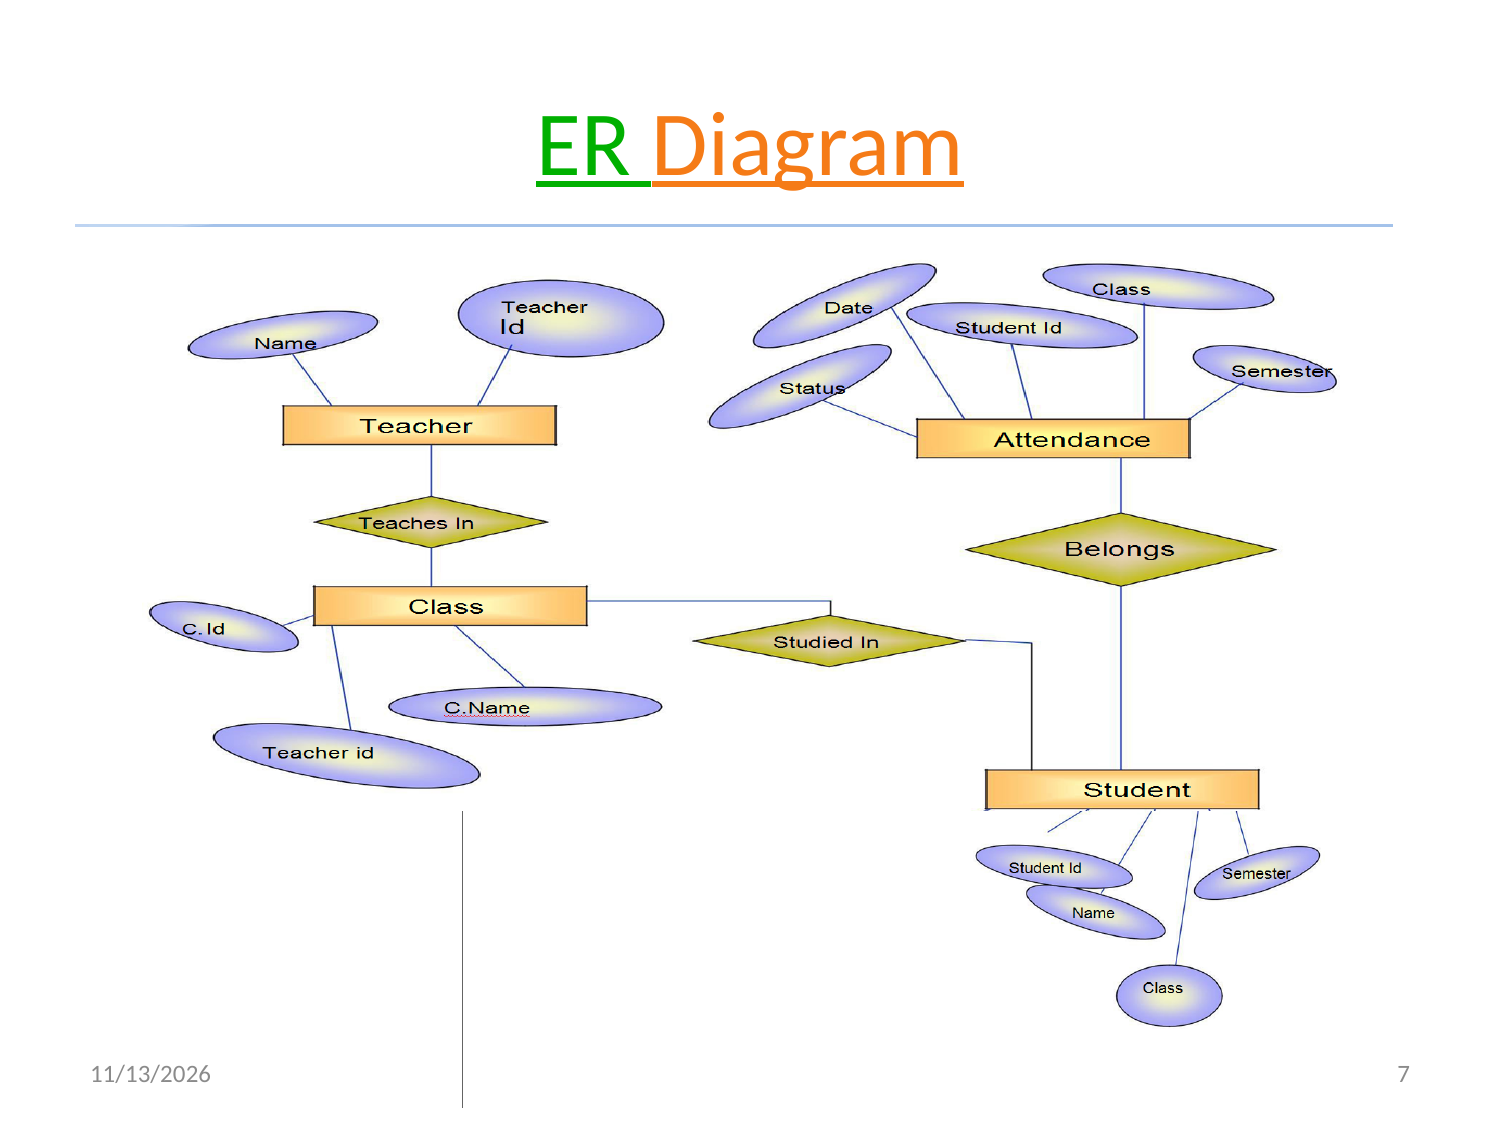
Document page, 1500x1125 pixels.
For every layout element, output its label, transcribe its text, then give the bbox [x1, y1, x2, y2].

picture [462, 811, 1363, 1108]
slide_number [75, 1042, 425, 1103]
title ER Diagram [75, 45, 1425, 233]
slide_number 7 [1366, 1042, 1425, 1103]
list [74, 224, 1393, 813]
